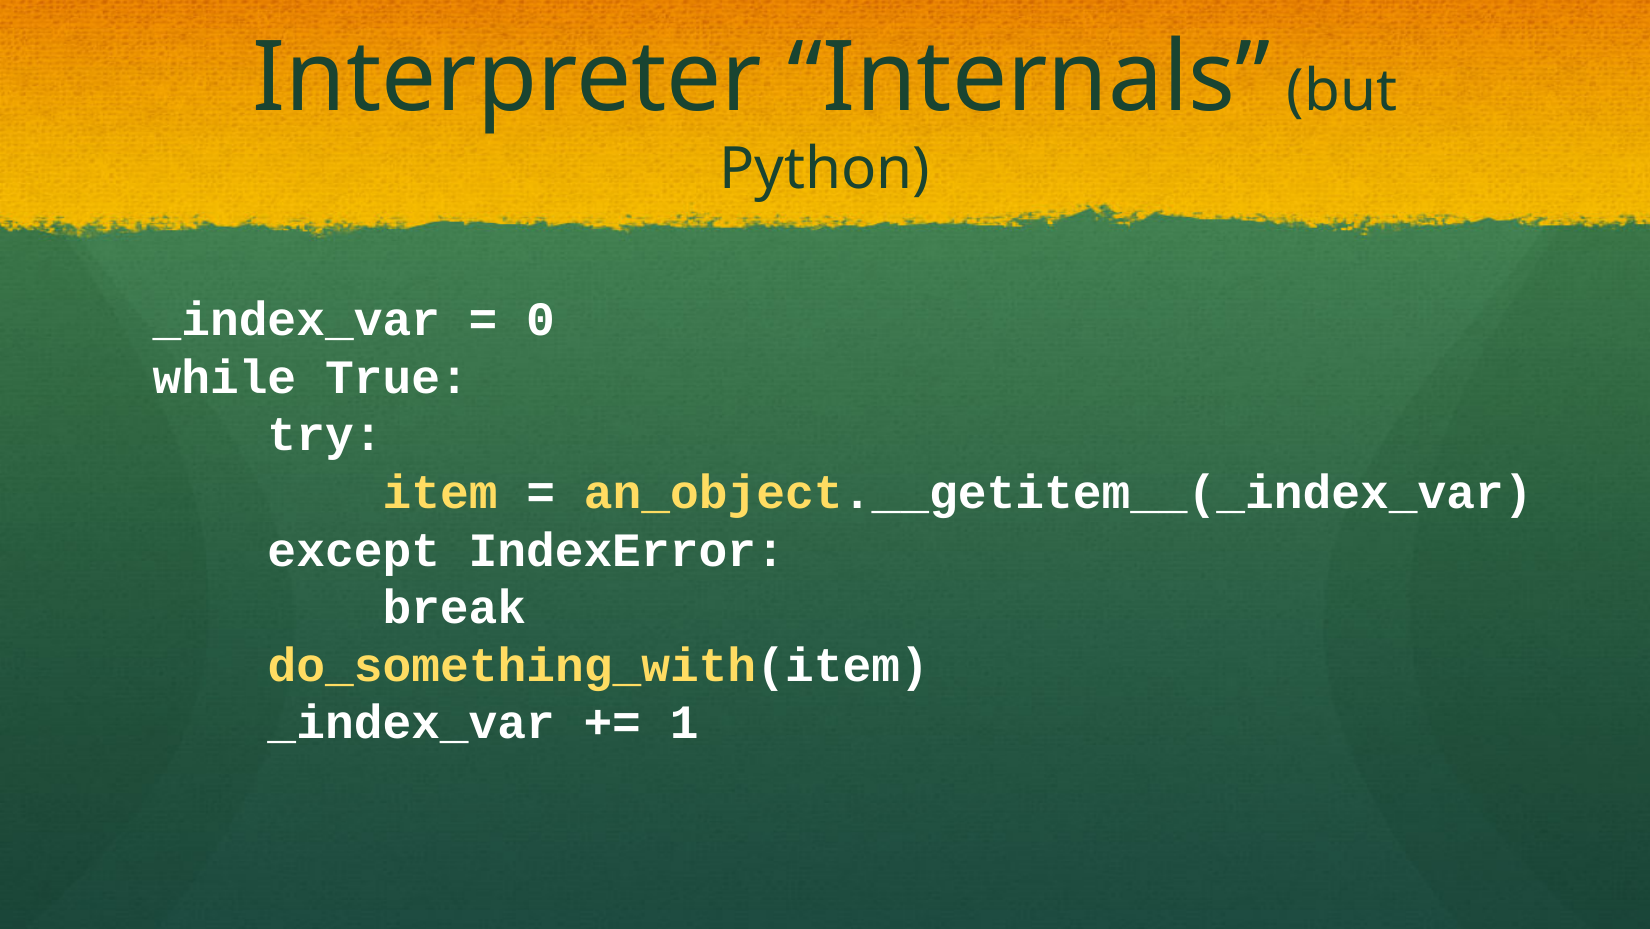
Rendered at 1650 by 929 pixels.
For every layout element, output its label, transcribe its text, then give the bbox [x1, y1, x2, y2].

picture [0, 0, 1650, 929]
title Interpreter “Internals” (but Python) [138, 10, 1512, 203]
list _index_var = 0 while True: try: item = an_object.__getitem__(_index_var) except IndexError: break do_something_with(item) _index_var += 1 [138, 280, 1575, 847]
